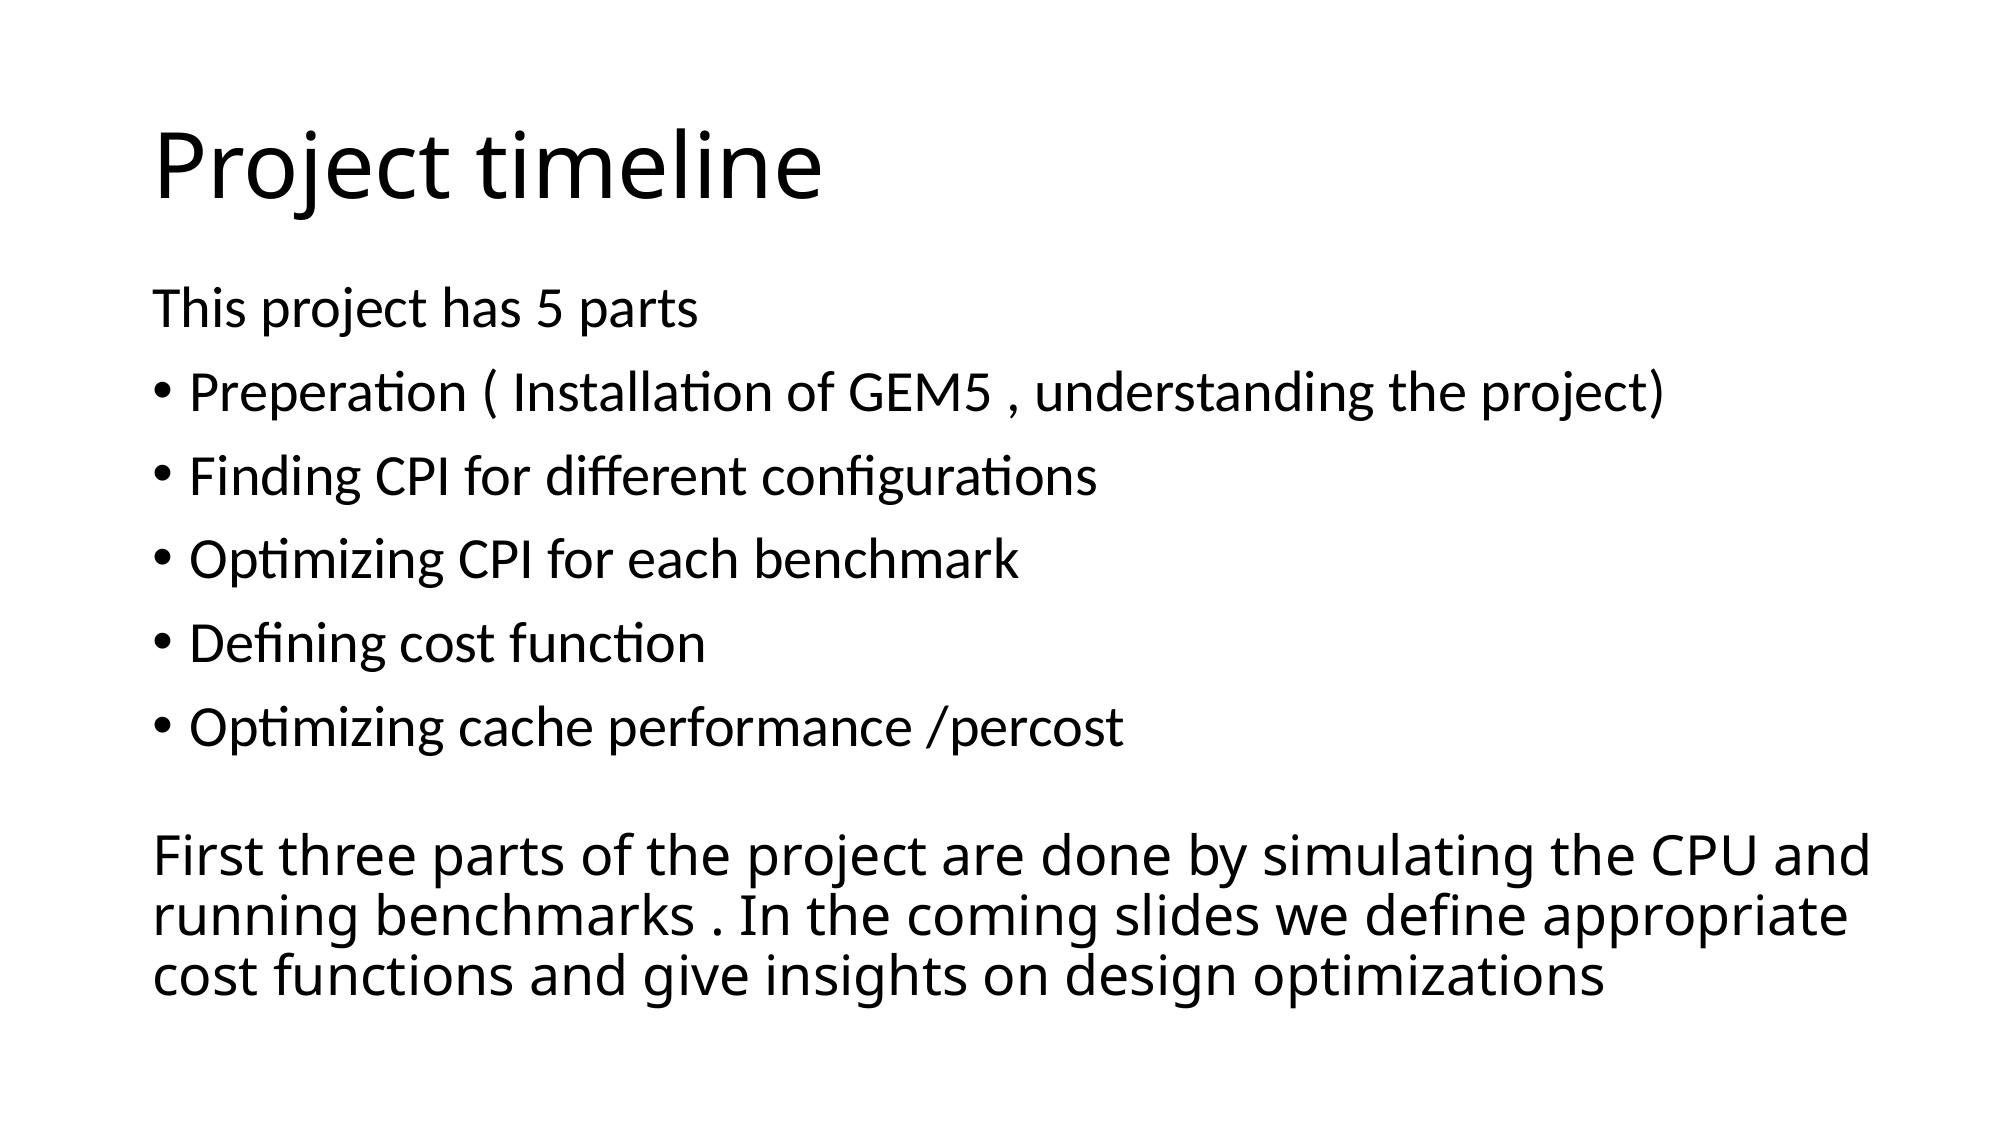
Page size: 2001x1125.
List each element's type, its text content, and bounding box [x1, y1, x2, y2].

title Project timeline [137, 59, 1863, 269]
text_box First three parts of the project are done by simulating the CPU and running benchmarks . In the coming slides we define appropriate cost functions and give insights on design optimizations [137, 820, 1920, 1066]
list This project has 5 parts Preperation ( Installation of GEM5 , understanding the project) Finding CPI for different configurations Optimizing CPI for each benchmark Defining cost function Optimizing cache performance /percost [137, 269, 1863, 820]
